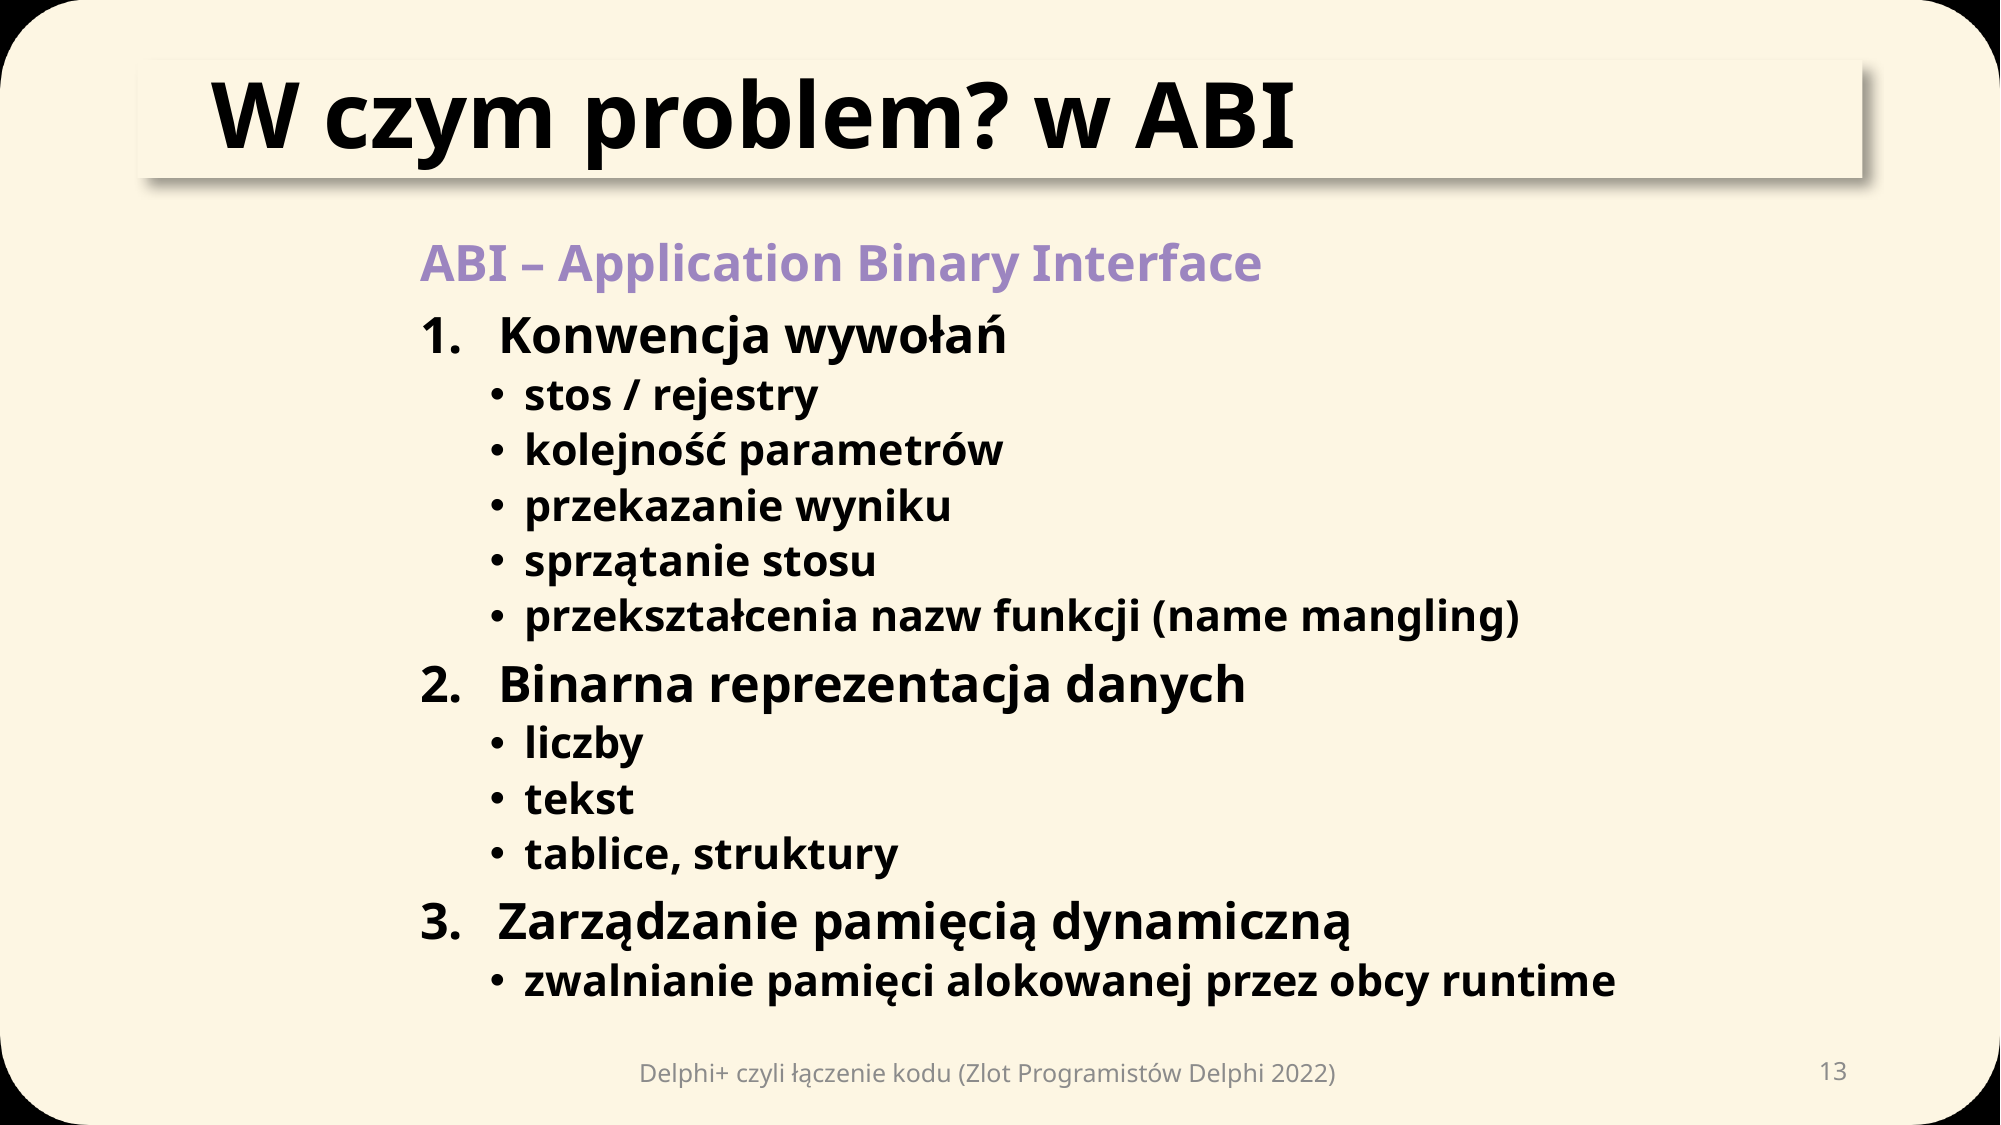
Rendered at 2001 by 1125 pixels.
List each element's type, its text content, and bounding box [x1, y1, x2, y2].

picture [1911, 0, 2000, 89]
picture [0, 0, 89, 89]
picture [0, 1035, 89, 1125]
picture [1911, 1035, 2000, 1125]
list ABI – Application Binary Interface Konwencja wywołań stos / rejestry kolejność parametrów przekazanie wyniku sprzątanie stosu przekształcenia nazw funkcji (name mangling) Binarna reprezentacja danych liczby tekst tablice, struktury Zarządzanie pamięcią dynamiczną zwalnianie pamięci alokowanej przez obcy runtime [405, 231, 1863, 1014]
slide_number 13 [1412, 1042, 1863, 1103]
title W czym problem? w ABI [137, 59, 1863, 178]
footer Delphi+ czyli łączenie kodu (Zlot Programistów Delphi 2022) [612, 1042, 1364, 1103]
